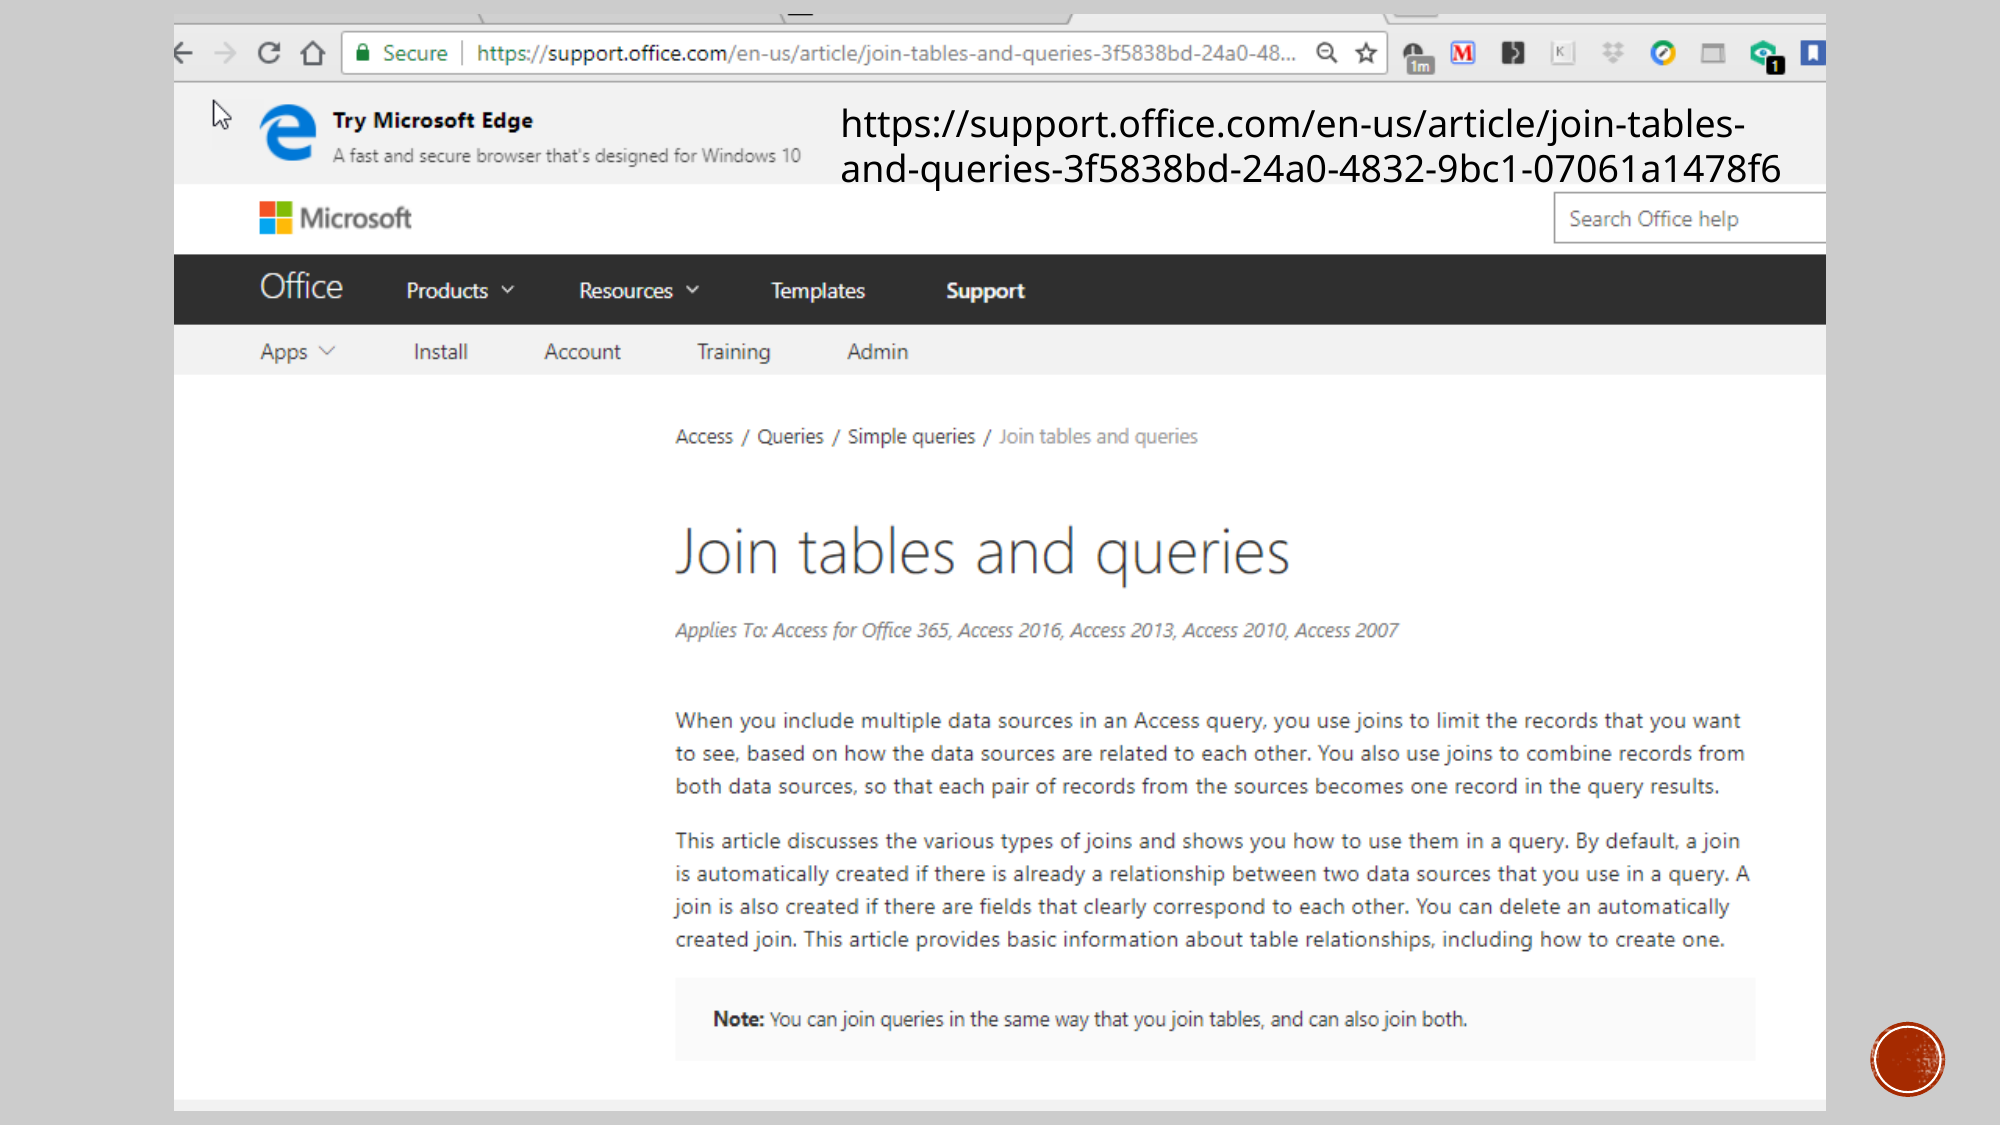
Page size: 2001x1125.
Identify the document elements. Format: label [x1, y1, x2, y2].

picture [174, 14, 1826, 1111]
